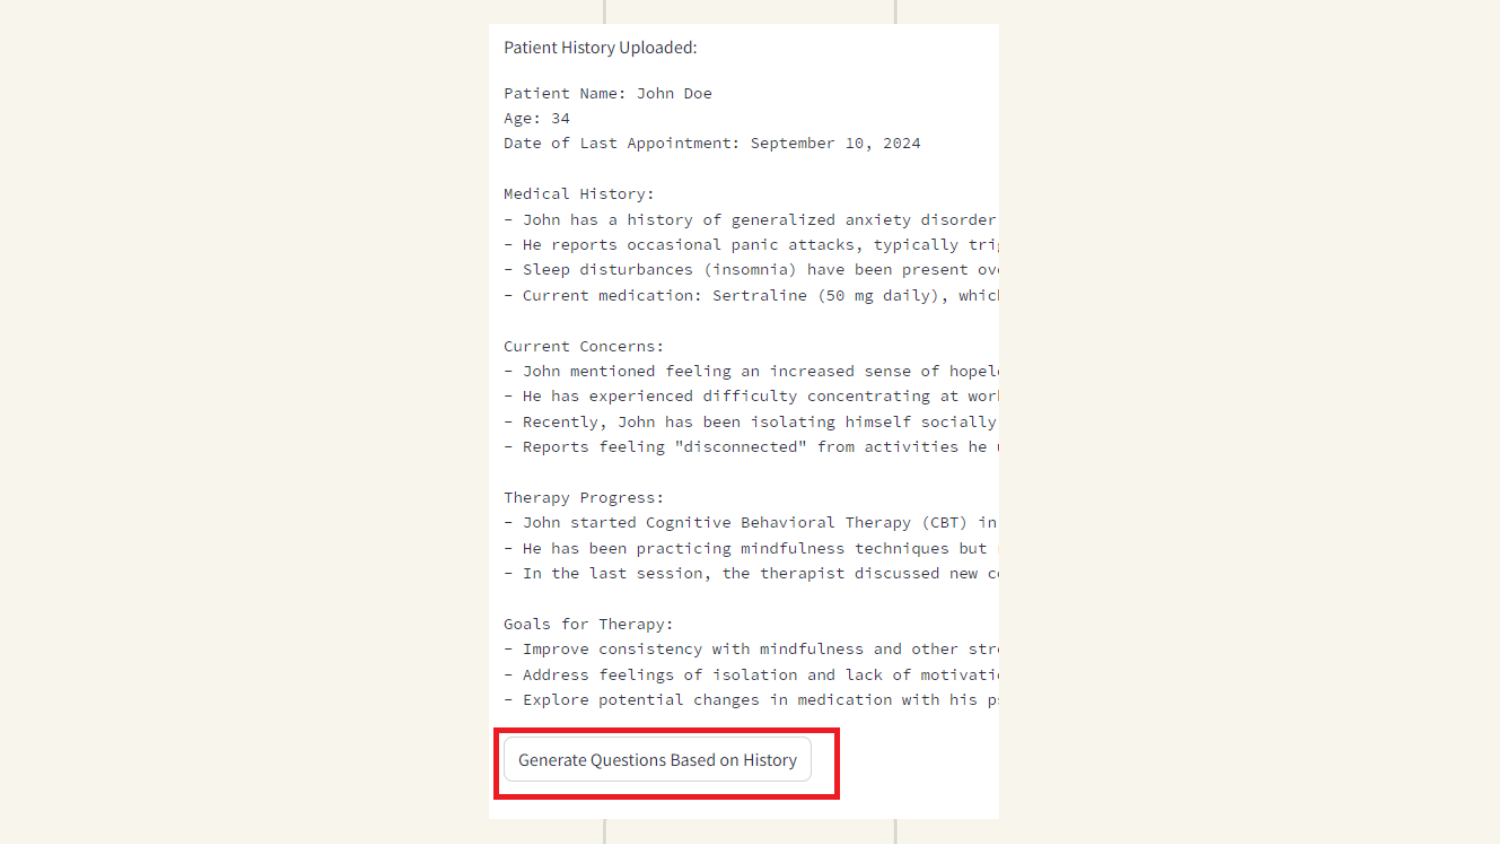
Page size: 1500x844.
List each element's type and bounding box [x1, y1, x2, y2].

picture [175, 24, 1000, 819]
